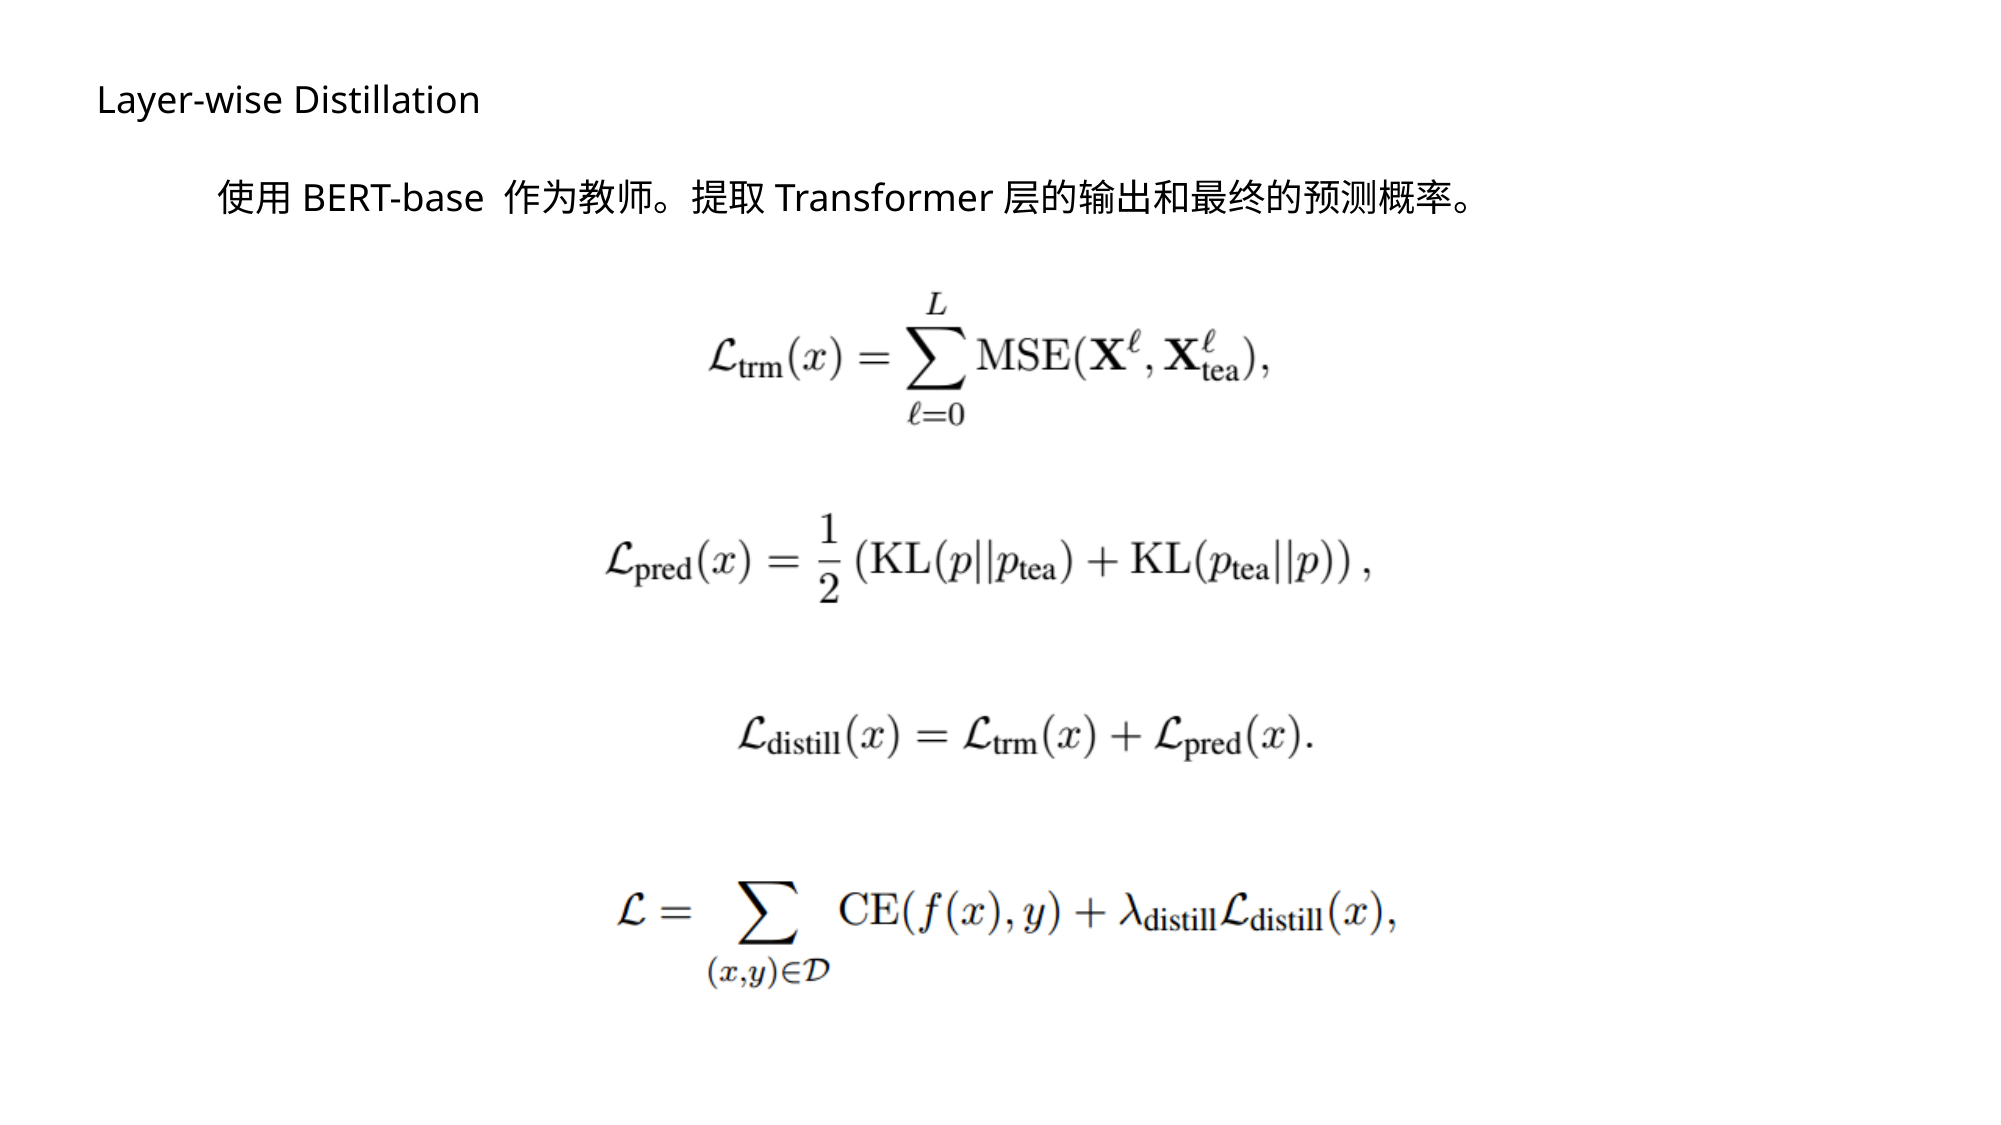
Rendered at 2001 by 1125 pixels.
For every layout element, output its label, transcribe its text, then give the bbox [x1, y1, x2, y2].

text_box 使用BERT-base 作为教师。提取Transformer层的输出和最终的预测概率。 [203, 166, 1724, 227]
picture [581, 485, 1379, 633]
picture [681, 277, 1279, 439]
picture [598, 869, 1416, 997]
text_box Layer-wise Distillation [81, 68, 1082, 129]
picture [723, 680, 1325, 781]
